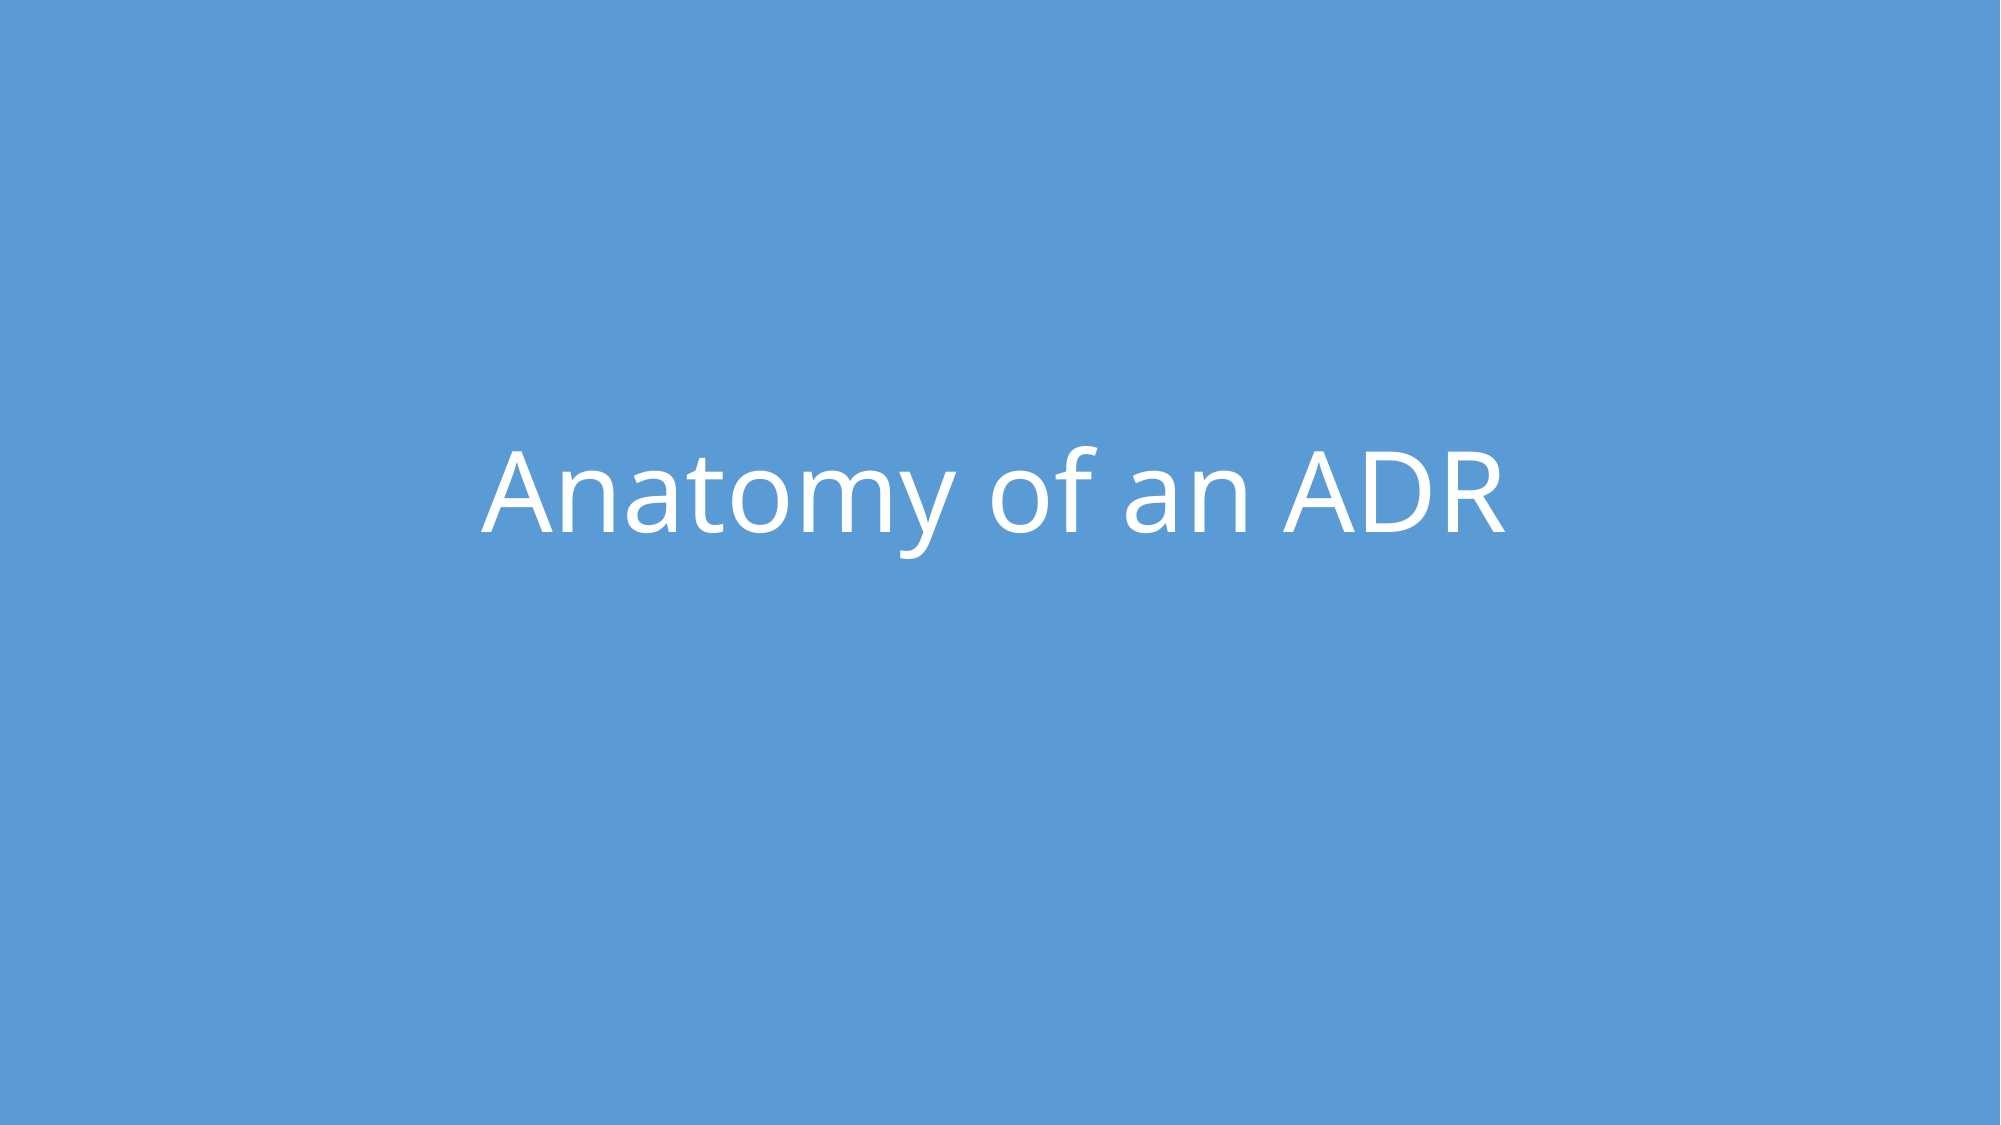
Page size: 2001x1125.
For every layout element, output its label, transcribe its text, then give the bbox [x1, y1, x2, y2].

text_box Anatomy of an ADR [466, 412, 1524, 563]
